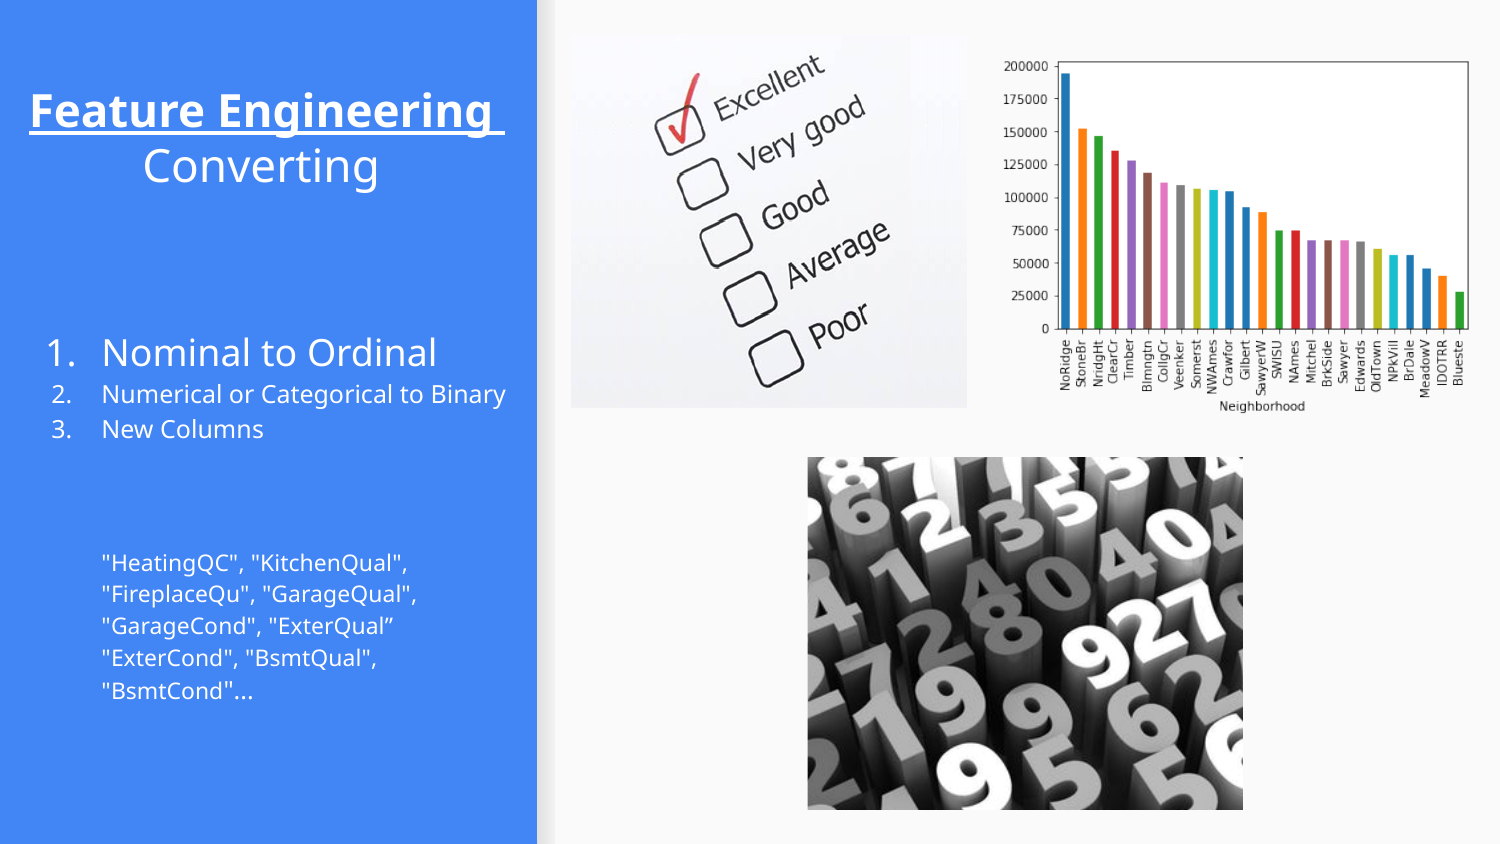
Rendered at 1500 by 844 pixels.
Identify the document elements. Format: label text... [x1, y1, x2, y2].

list Nominal to Ordinal Numerical or Categorical to Binary New Columns "HeatingQC", "KitchenQual", "FireplaceQu", "GarageQual", "GarageCond", "ExterQual” "ExterCond", "BsmtQual", "BsmtCond"... [11, 307, 523, 827]
title Feature Engineering Converting [11, 58, 523, 216]
picture [807, 457, 1244, 811]
picture [570, 35, 968, 408]
picture [994, 49, 1481, 423]
